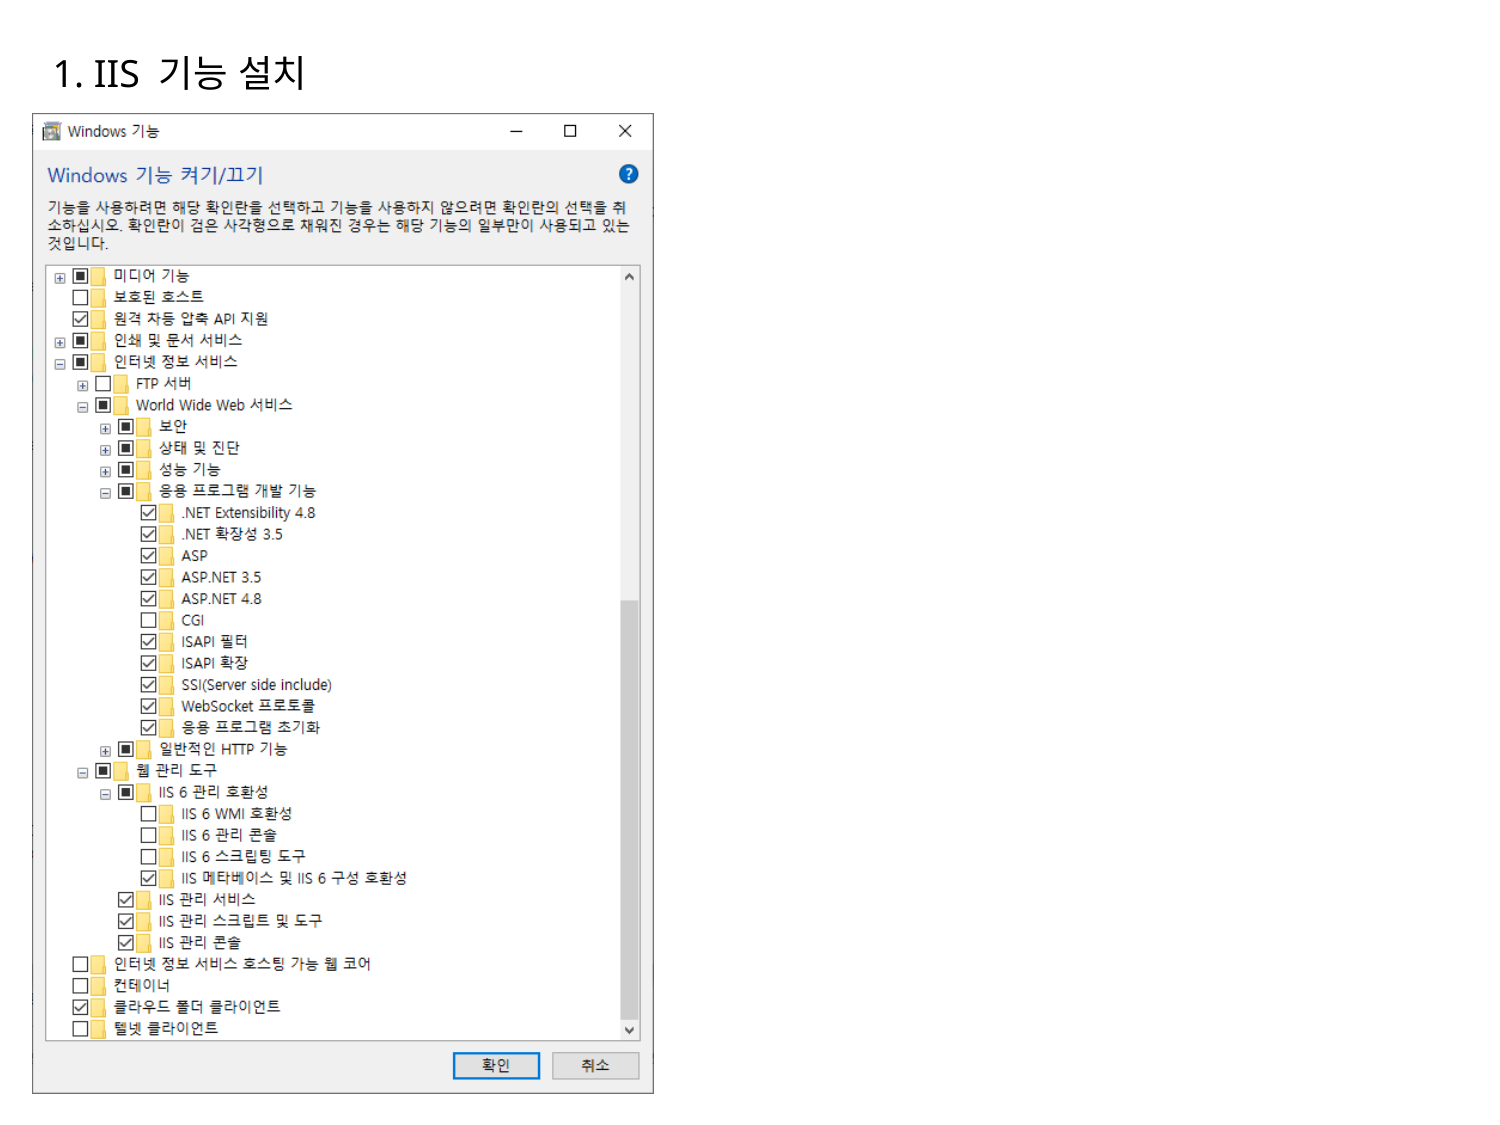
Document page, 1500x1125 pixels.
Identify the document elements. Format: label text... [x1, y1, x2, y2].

text_box 1. IIS 기능 설치 [38, 42, 333, 103]
picture [32, 113, 654, 1095]
